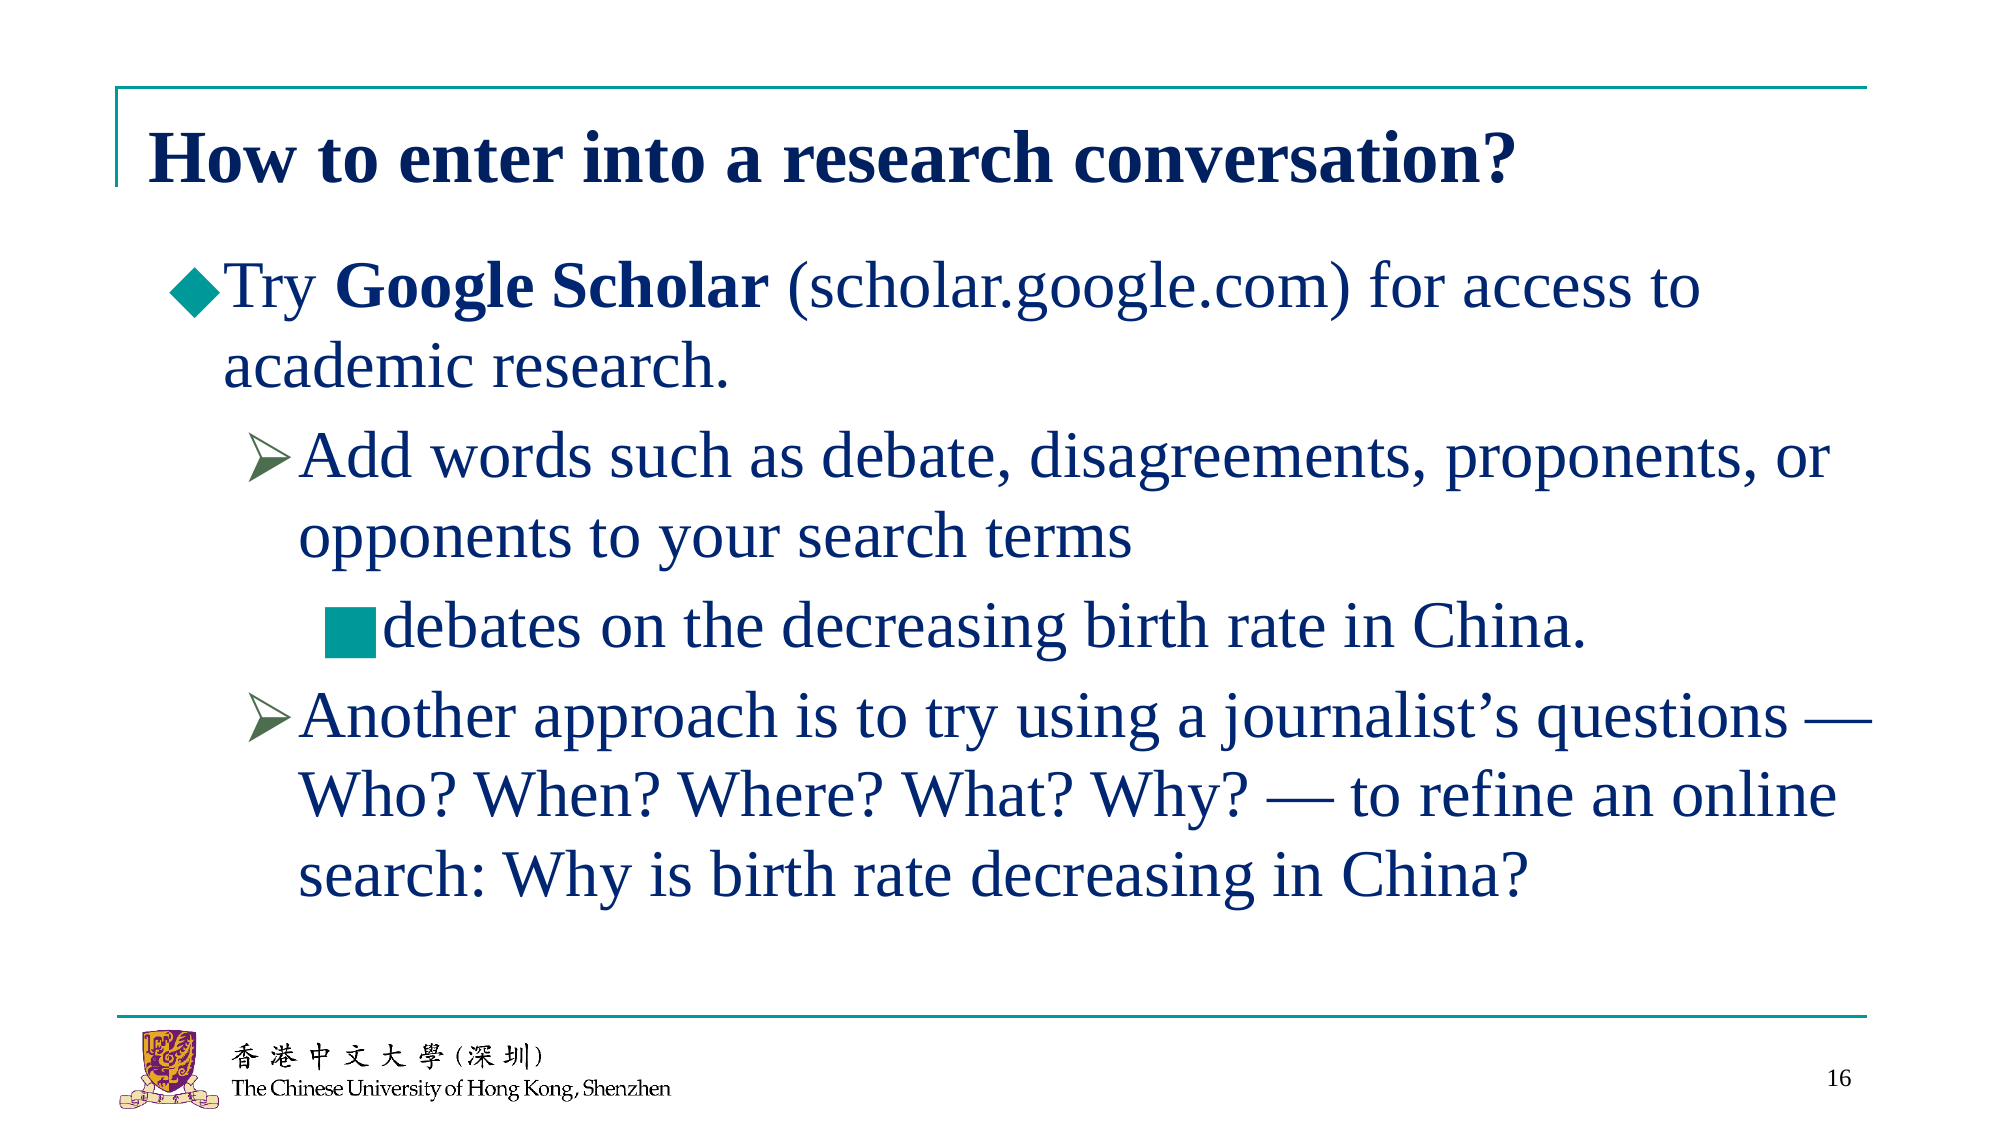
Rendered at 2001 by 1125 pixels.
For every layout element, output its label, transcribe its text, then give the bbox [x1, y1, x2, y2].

title How to enter into a research conversation? [133, 99, 1850, 233]
picture [67, 995, 723, 1125]
list Try Google Scholar (scholar.google.com) for access to academic research. Add words such as debate, disagreements, proponents, or opponents to your search terms debates on the decreasing birth rate in China. Another approach is to try using a journalist’s questions — Who? When? Where? What? Why? — to refine an online search: Why is birth rate decreasing in China? [133, 233, 1920, 1025]
slide_number 16 [1400, 1024, 1867, 1100]
